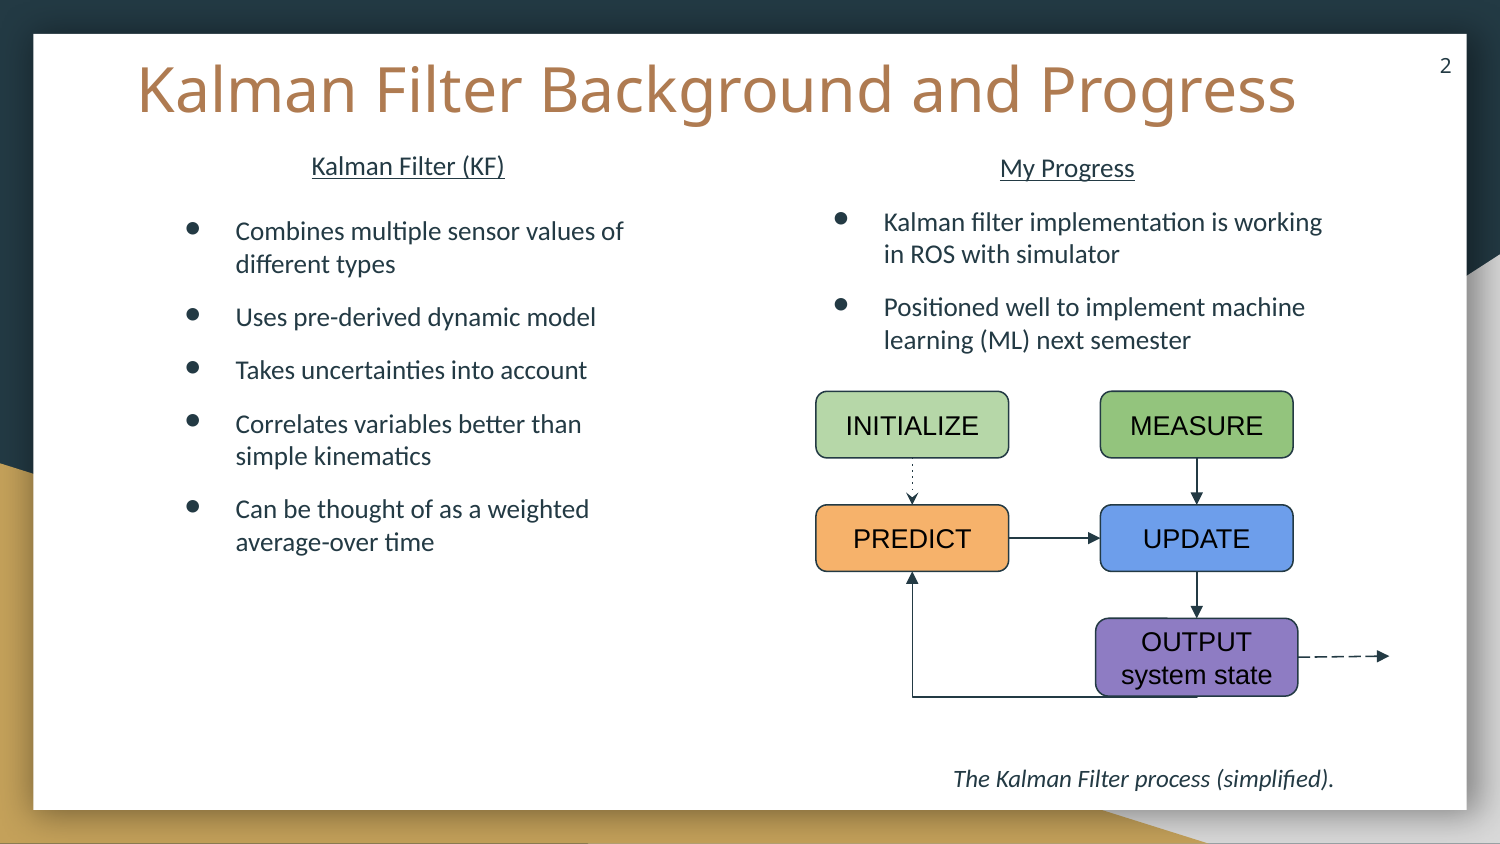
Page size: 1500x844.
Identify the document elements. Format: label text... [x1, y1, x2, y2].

text_box PREDICT [815, 504, 986, 572]
list The Kalman Filter process (simplified). [938, 743, 1395, 806]
text_box INITIALIZE [815, 391, 1009, 458]
list My Progress Kalman filter implementation is working in ROS with simulator Positioned well to implement machine learning (ML) next semester [793, 135, 1341, 375]
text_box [991, 491, 1118, 777]
title Kalman Filter Background and Progress [121, 34, 1353, 136]
text_box MEASURE [1100, 391, 1294, 458]
text_box UPDATE [1121, 504, 1294, 572]
text_box OUTPUT system state [1121, 618, 1298, 697]
list Kalman Filter (KF) Combines multiple sensor values of different types Uses pre-derived dynamic model Takes uncertainties into account Correlates variables better than simple kinematics Can be thought of as a weighted average-over time [145, 133, 672, 697]
slide_number ‹#› [1376, 34, 1467, 100]
